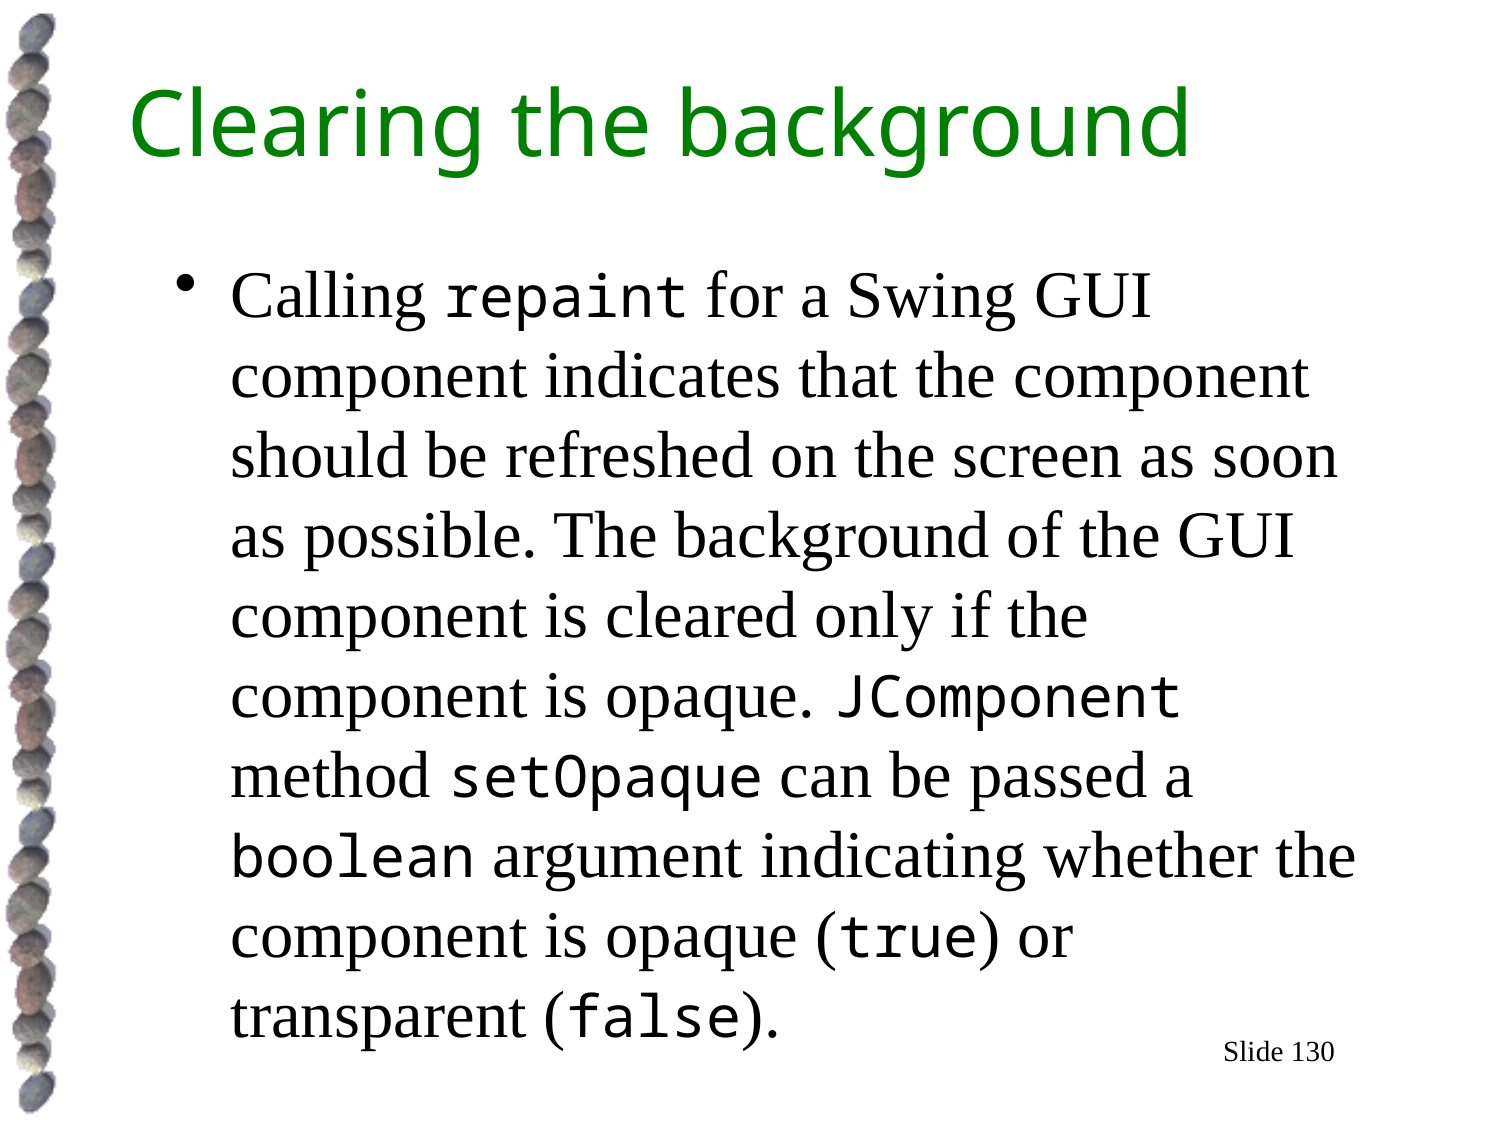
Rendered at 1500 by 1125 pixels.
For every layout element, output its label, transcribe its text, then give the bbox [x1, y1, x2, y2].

picture [0, 0, 65, 1125]
list Calling repaint for a Swing GUI component indicates that the component should be refreshed on the screen as soon as possible. The background of the GUI component is cleared only if the component is opaque. JComponent method setOpaque can be passed a boolean argument indicating whether the component is opaque (true) or transparent (false). [159, 243, 1385, 806]
slide_number Slide 130 [1037, 1024, 1351, 1101]
title Clearing the background [112, 74, 1388, 165]
